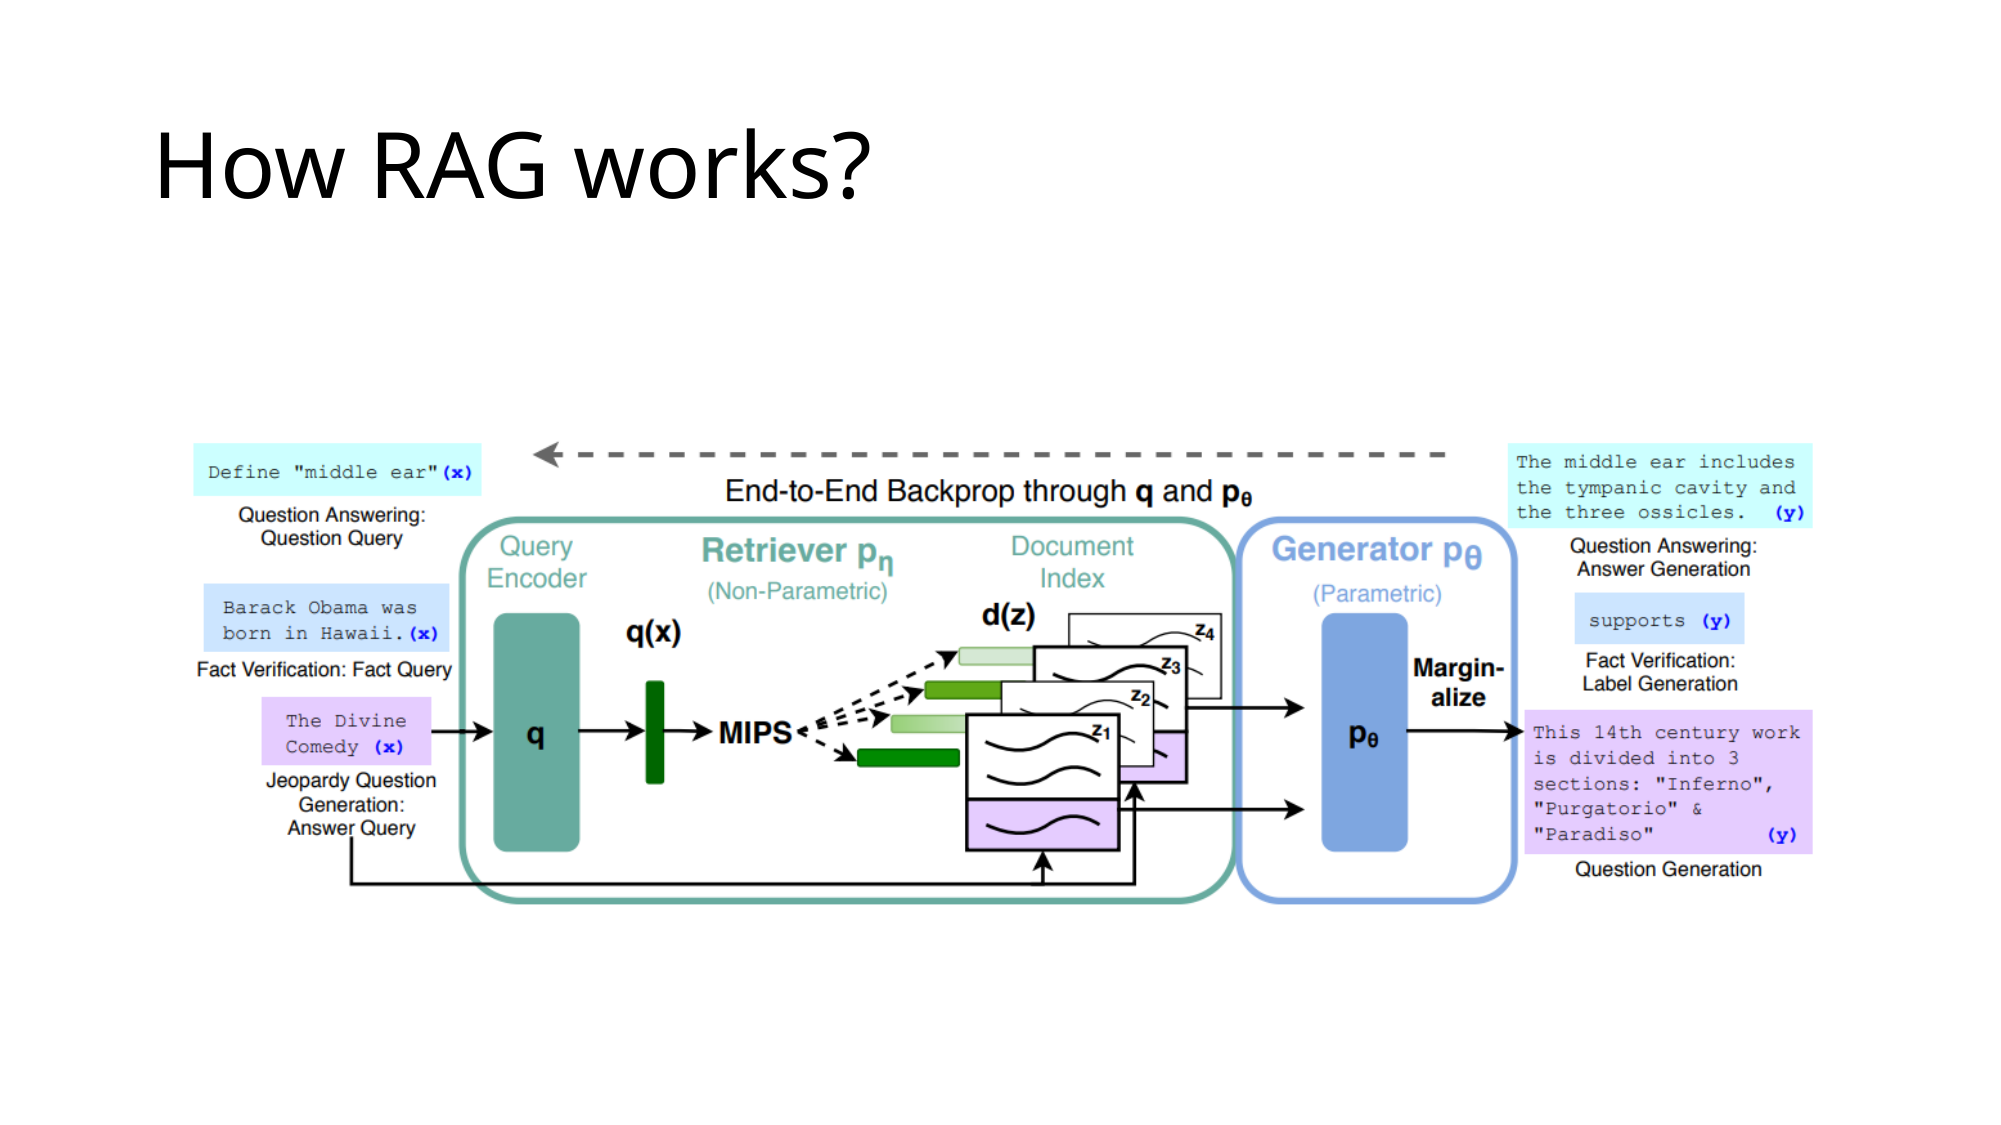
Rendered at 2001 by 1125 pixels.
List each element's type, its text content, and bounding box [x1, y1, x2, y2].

title How RAG works? [137, 59, 1863, 278]
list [137, 384, 1863, 929]
